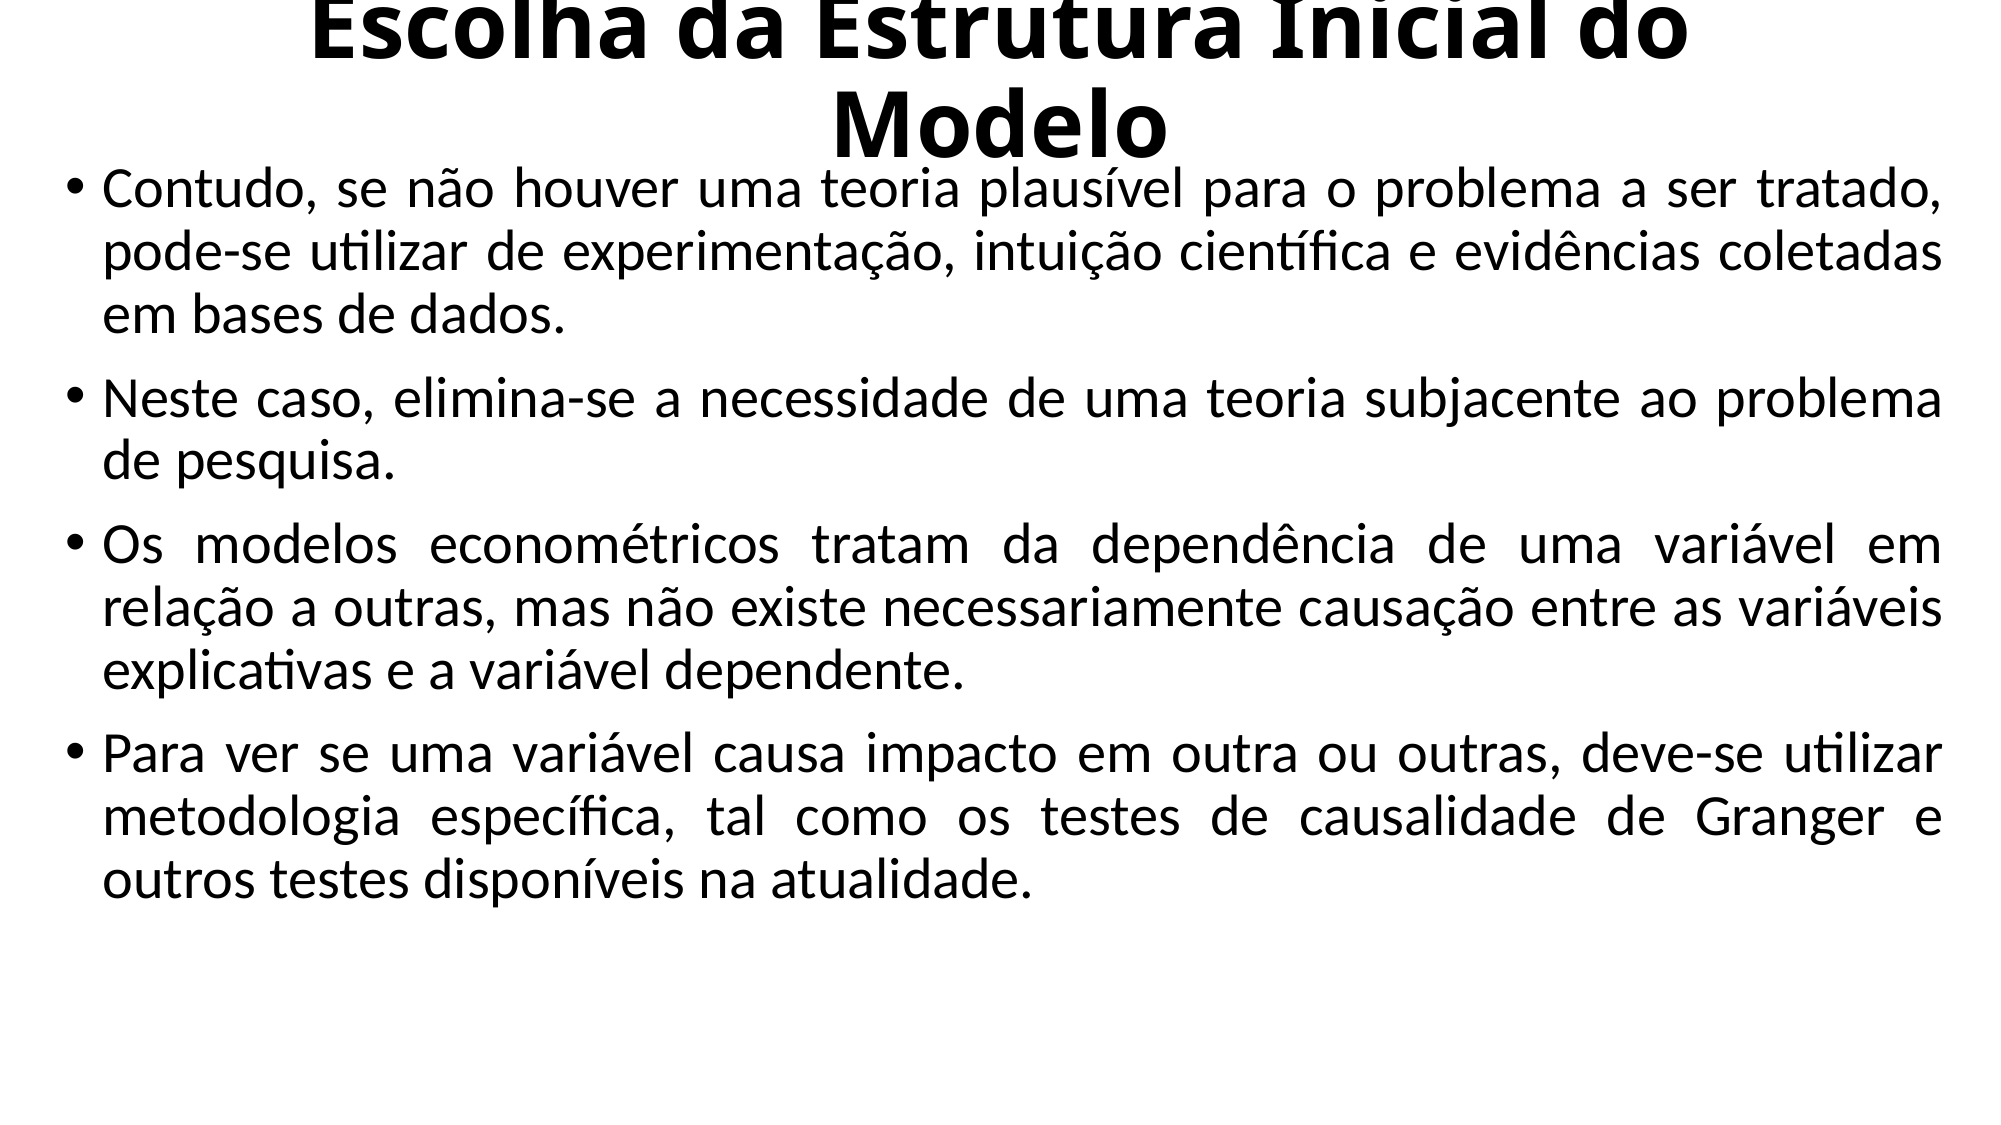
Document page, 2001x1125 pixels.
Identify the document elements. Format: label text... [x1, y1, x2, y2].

list Contudo, se não houver uma teoria plausível para o problema a ser tratado, pode-se utilizar de experimentação, intuição científica e evidências coletadas em bases de dados. Neste caso, elimina-se a necessidade de uma teoria subjacente ao problema de pesquisa. Os modelos econométricos tratam da dependência de uma variável em relação a outras, mas não existe necessariamente causação entre as variáveis explicativas e a variável dependente. Para ver se uma variável causa impacto em outra ou outras, deve-se utilizar metodologia específica, tal como os testes de causalidade de Granger e outros testes disponíveis na atualidade. [50, 149, 1960, 1115]
title Escolha da Estrutura Inicial do Modelo [137, 18, 1863, 138]
